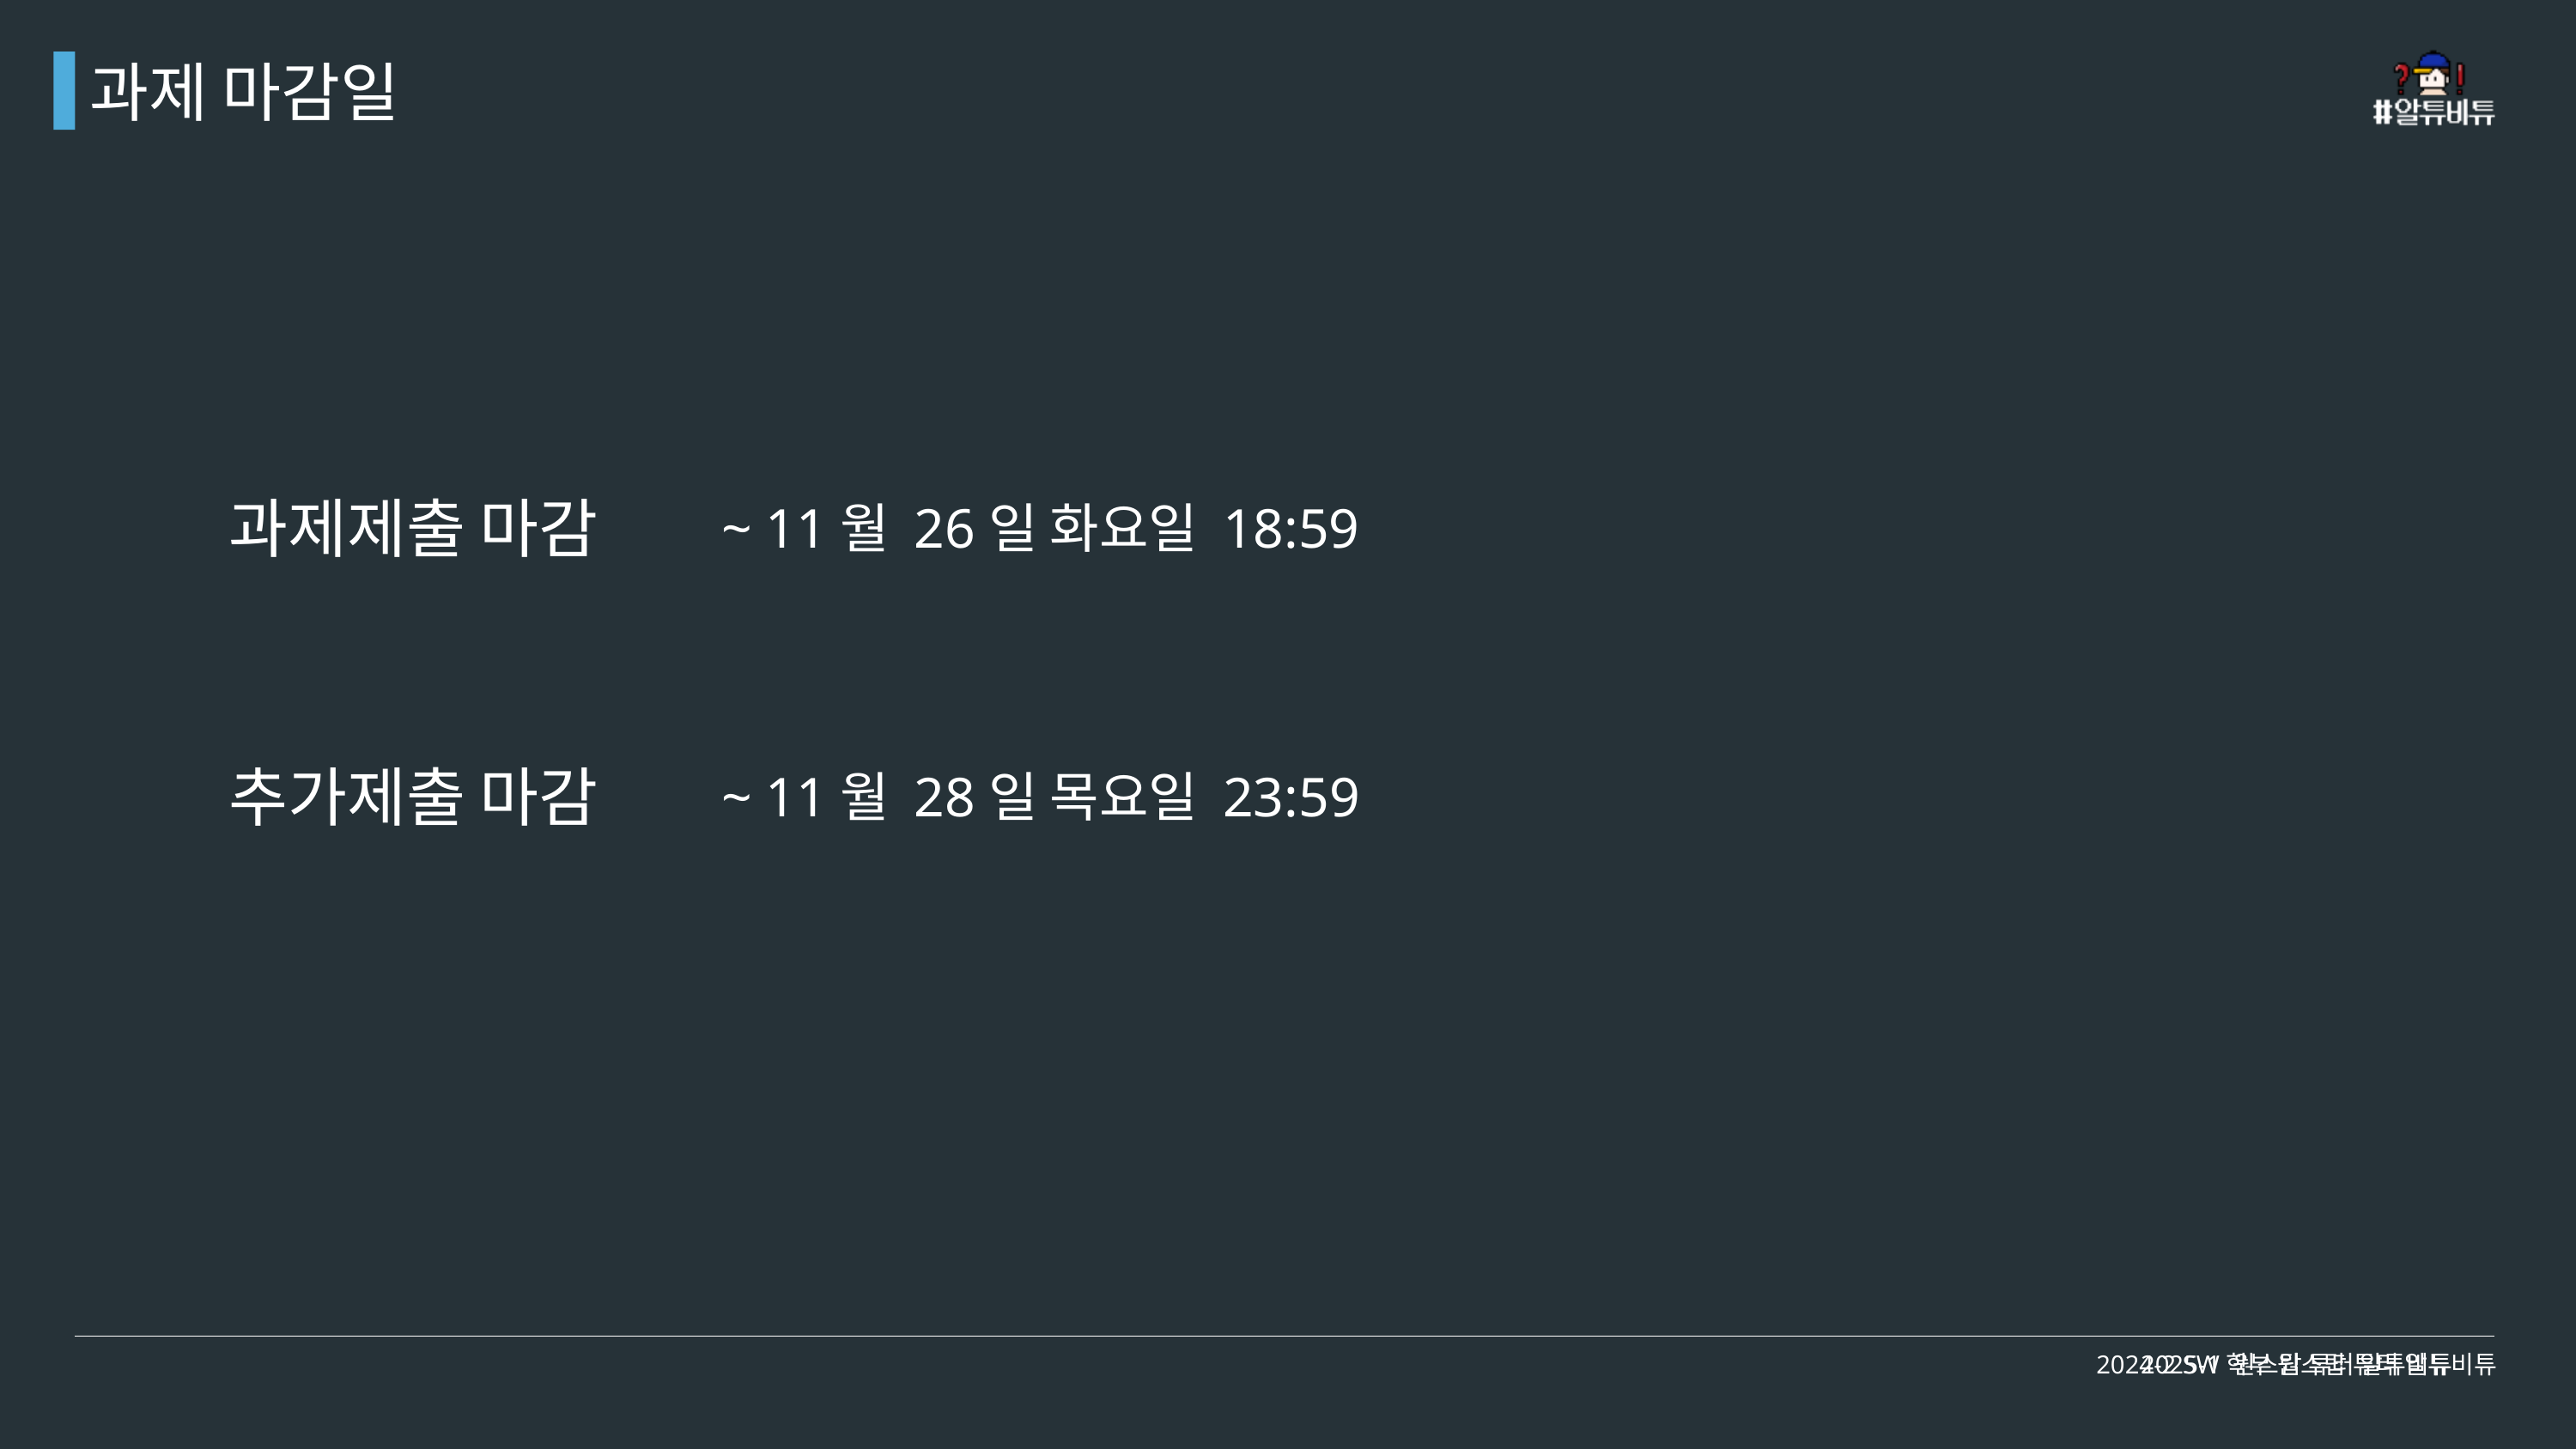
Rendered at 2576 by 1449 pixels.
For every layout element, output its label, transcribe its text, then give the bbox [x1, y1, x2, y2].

text_box 추가제출 마감 [222, 749, 884, 840]
text_box 과제제출 마감 [222, 482, 884, 572]
text_box 2024-2 SW학부 원스탑 튜터 알튜비튜 [2045, 1343, 2549, 1385]
text_box 과제 마감일 [82, 45, 1294, 136]
text_box ~ 11월 26일 화요일 18:59 [714, 488, 1593, 566]
text_box ~ 11월 28일 목요일 23:59 [714, 756, 2087, 834]
picture [2366, 45, 2500, 179]
